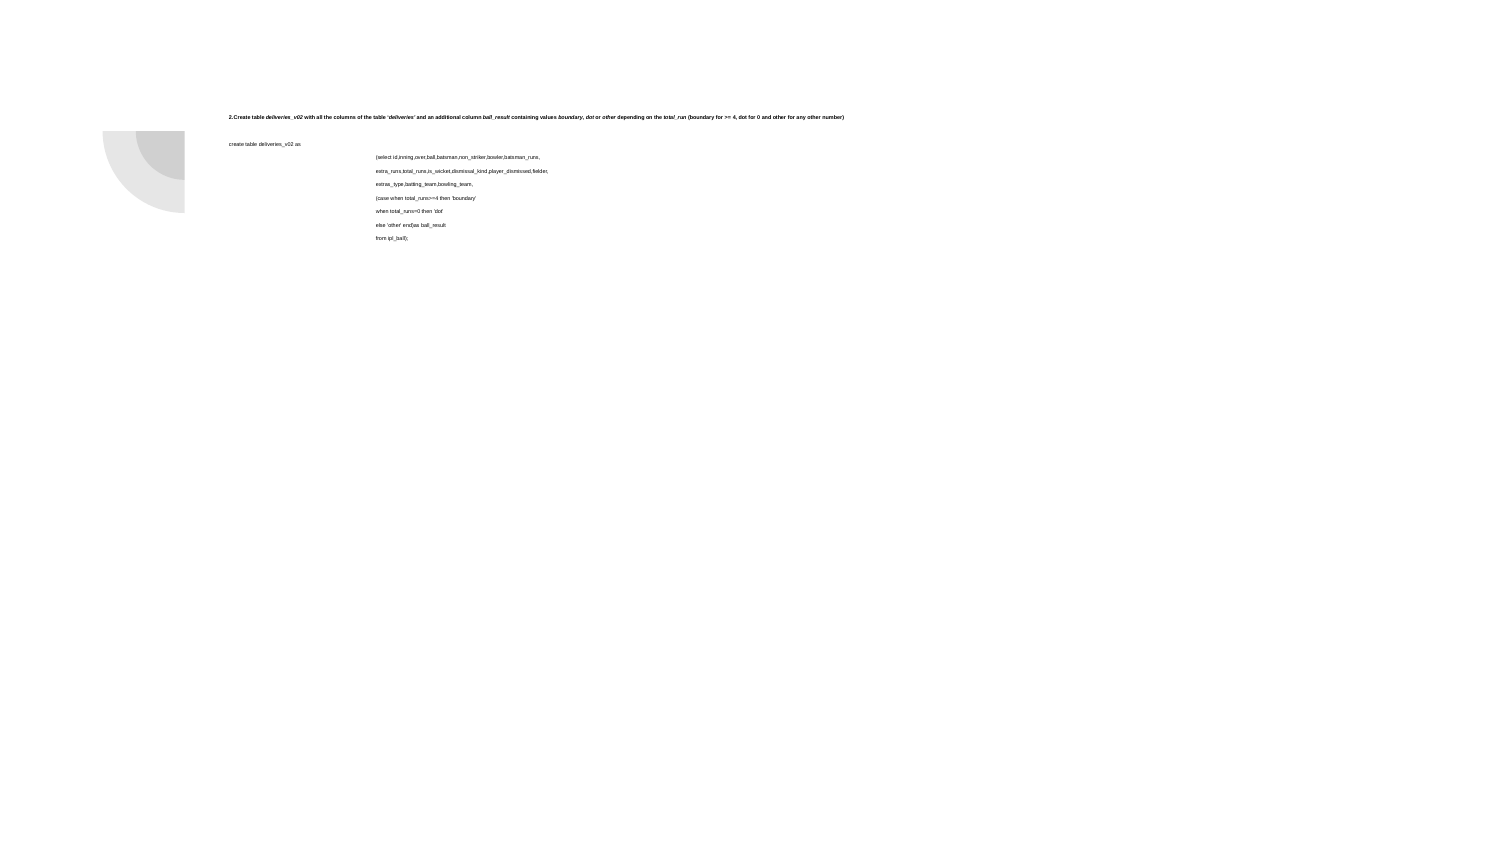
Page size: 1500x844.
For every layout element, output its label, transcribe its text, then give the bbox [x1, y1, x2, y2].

title 2.Create table deliveries_v02 with all the columns of the table ‘deliveries’ and an additional column ball_result containing values boundary, dot or other depending on the total_run (boundary for >= 4, dot for 0 and other for any other number) create table deliveries_v02 as (select id,inning,over,ball,batsman,non_striker,bowler,batsman_runs, extra_runs,total_runs,is_wicket,dismissal_kind,player_dismissed,fielder, extras_type,batting_team,bowling_team, (case when total_runs>=4 then 'boundary' when total_runs=0 then 'dot' else 'other' end)as ball_result from ipl_ball); [213, 98, 1368, 263]
